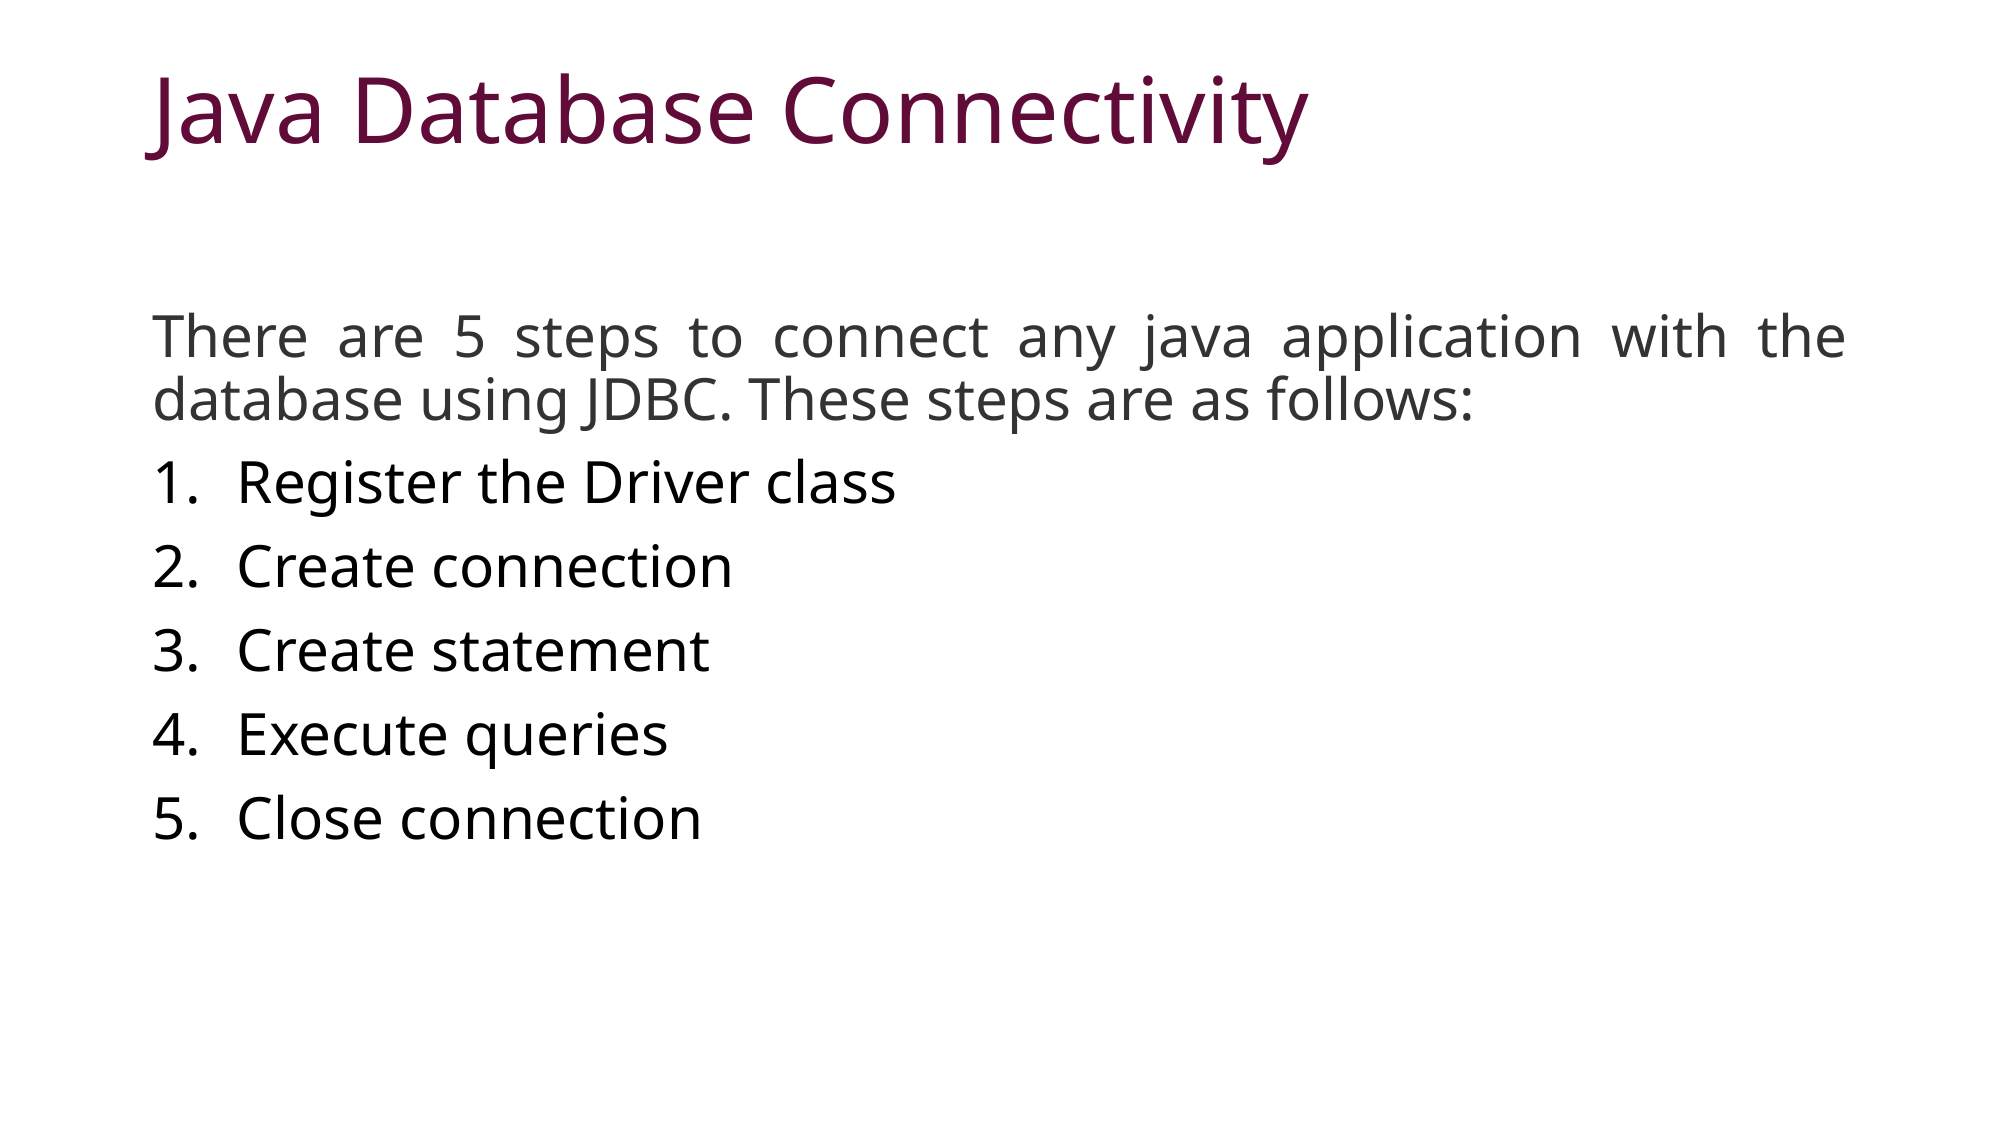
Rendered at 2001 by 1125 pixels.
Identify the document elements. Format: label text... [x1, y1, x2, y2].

list There are 5 steps to connect any java application with the database using JDBC. These steps are as follows: Register the Driver class Create connection Create statement Execute queries Close connection [137, 299, 1863, 1014]
title Java Database Connectivity [137, 59, 1863, 278]
